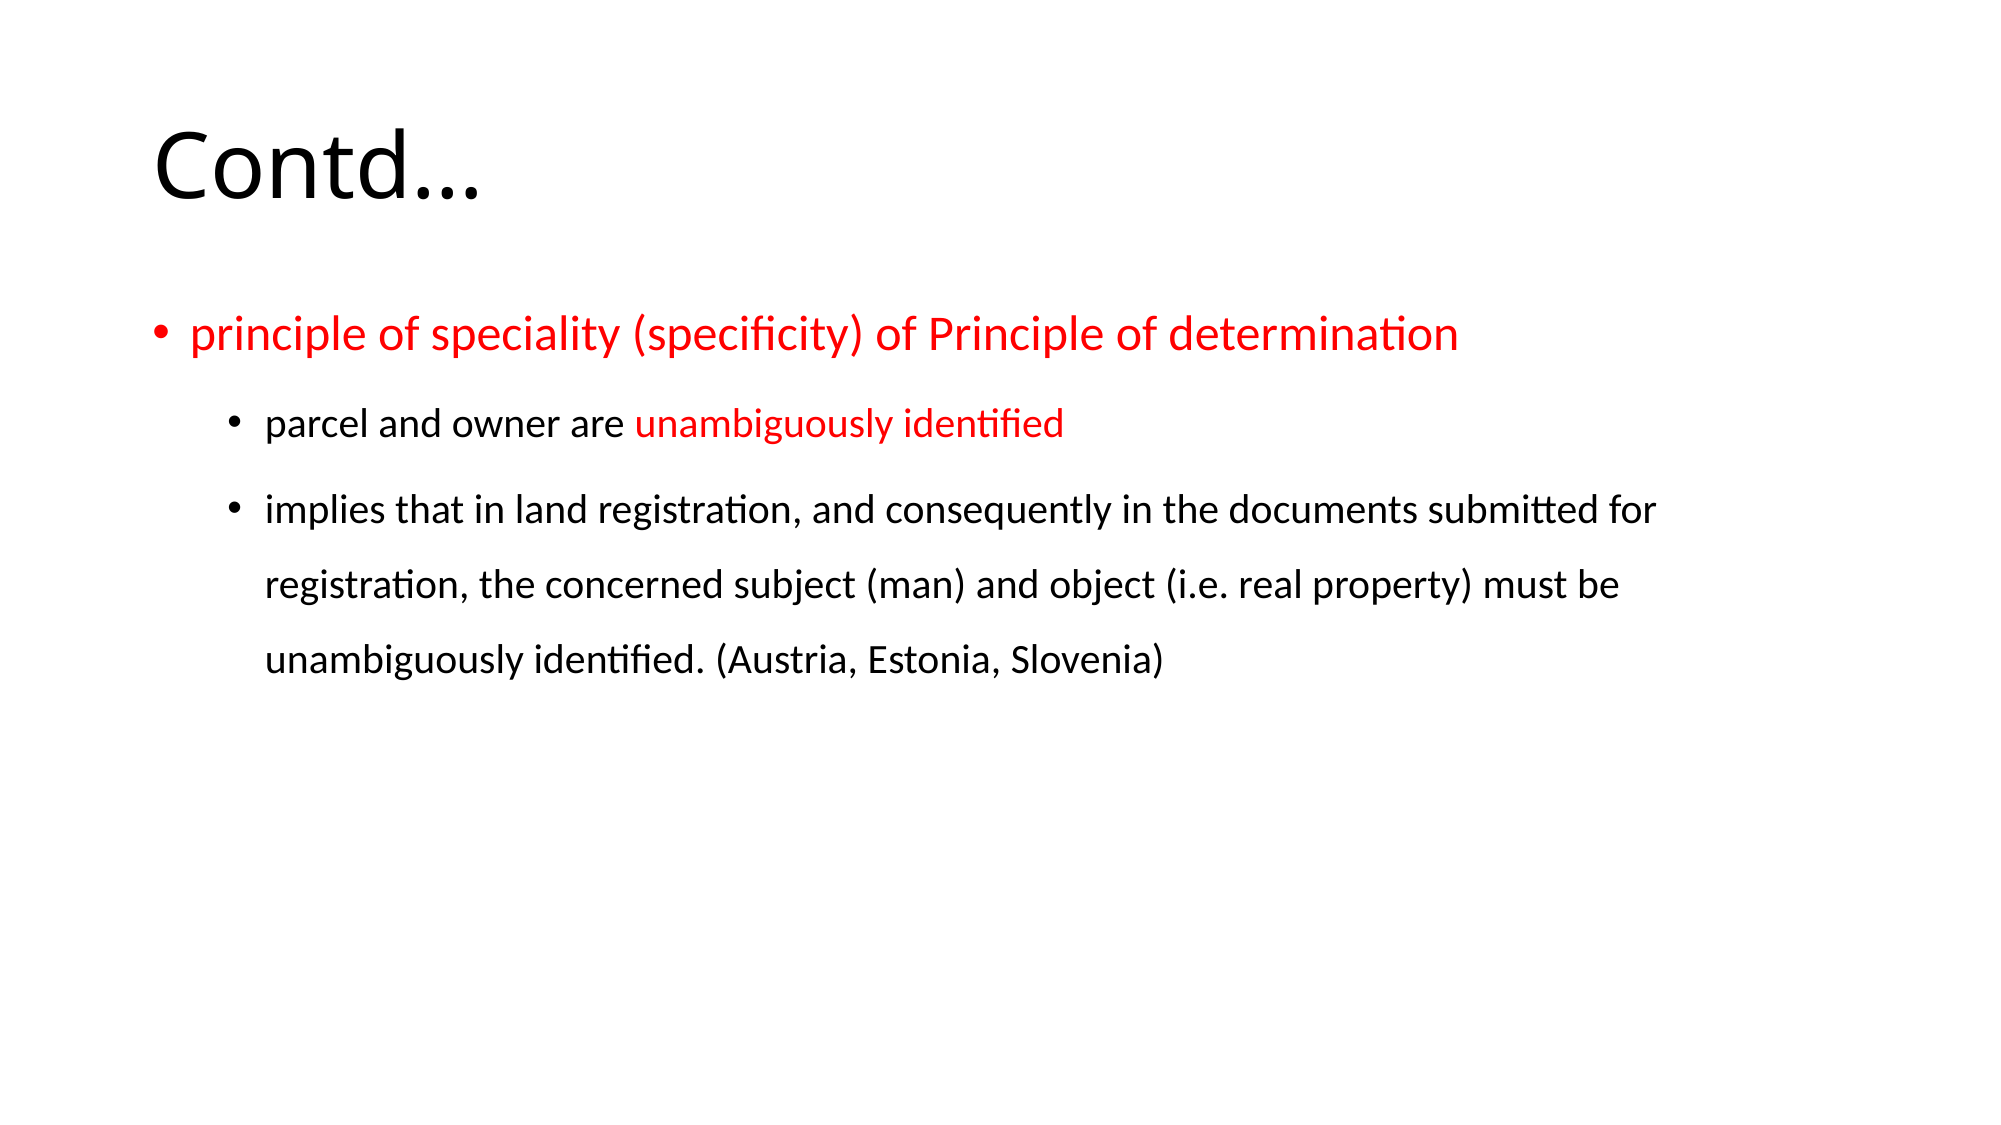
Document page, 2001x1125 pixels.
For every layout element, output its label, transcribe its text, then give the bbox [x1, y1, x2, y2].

list principle of speciality (specificity) of Principle of determination parcel and owner are unambiguously identified implies that in land registration, and consequently in the documents submitted for registration, the concerned subject (man) and object (i.e. real property) must be unambiguously identified. (Austria, Estonia, Slovenia) [137, 299, 1863, 1014]
title Contd… [137, 59, 1863, 278]
